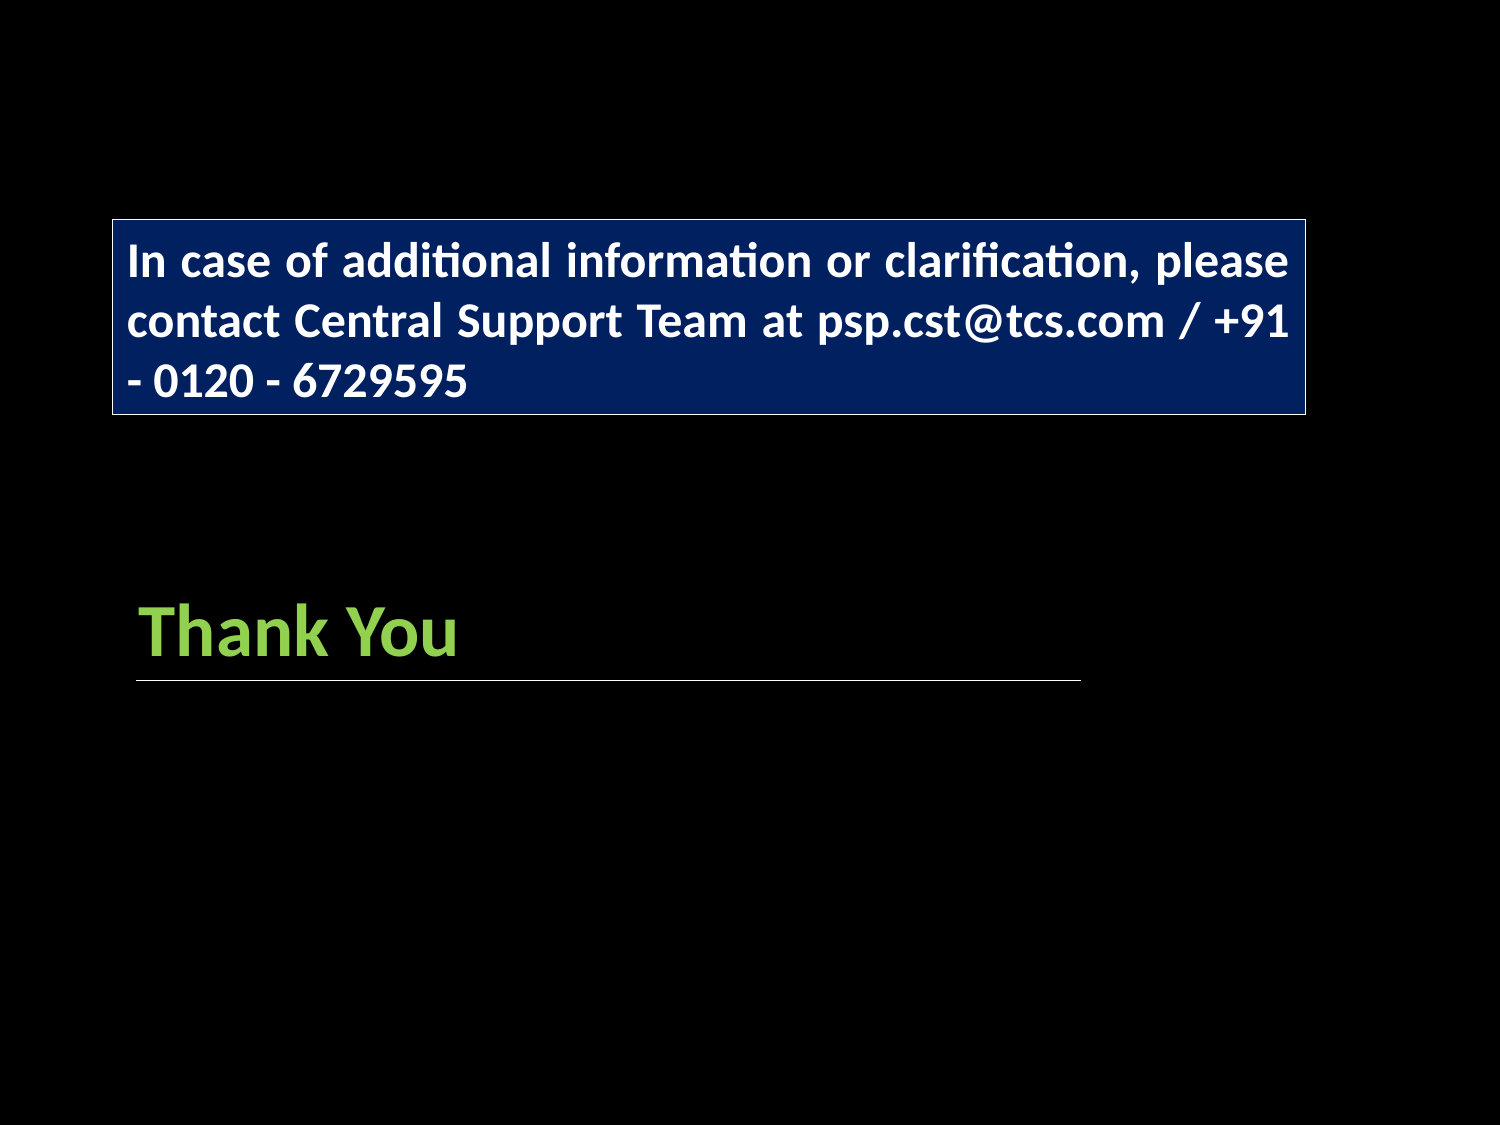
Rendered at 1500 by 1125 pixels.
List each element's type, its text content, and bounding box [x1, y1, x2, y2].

text_box Thank You [124, 574, 739, 679]
text_box In case of additional information or clarification, please contact Central Support Team at psp.cst@tcs.com / +91 - 0120 - 6729595 [112, 219, 1306, 415]
